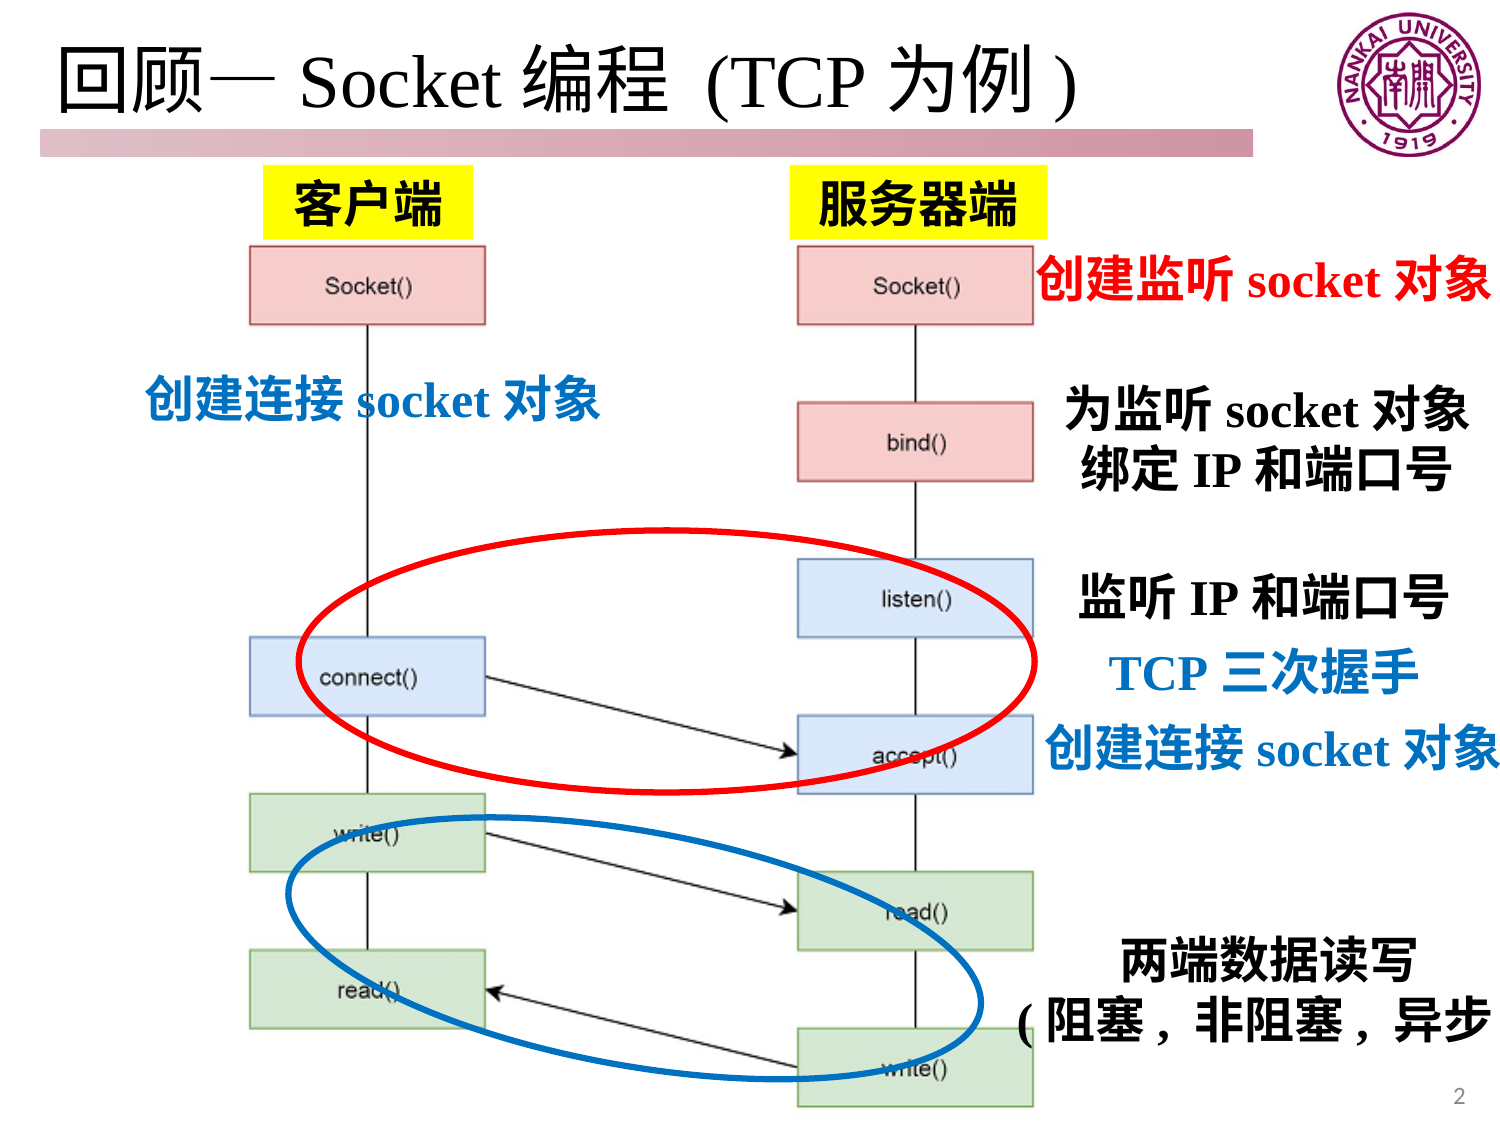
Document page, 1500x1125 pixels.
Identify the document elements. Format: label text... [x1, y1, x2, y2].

text_box 客户端 [263, 164, 473, 227]
picture [1337, 12, 1481, 157]
text_box 创建连接socket对象 [129, 359, 234, 435]
title 回顾—Socket编程 (TCP为例) [40, 33, 1335, 133]
text_box 创建连接socket对象 [1048, 709, 1500, 784]
text_box 为监听socket对象 绑定IP和端口号 [1048, 370, 1486, 506]
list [234, 227, 1048, 1125]
text_box 服务器端 [789, 164, 1048, 227]
text_box 监听IP和端口号 [1062, 557, 1467, 633]
slide_number 2 [1143, 1065, 1481, 1125]
text_box 两端数据读写 (阻塞, 非阻塞, 异步) [1048, 920, 1500, 1056]
text_box TCP三次握手 [1093, 633, 1435, 709]
text_box 创建监听socket对象 [1048, 240, 1500, 316]
